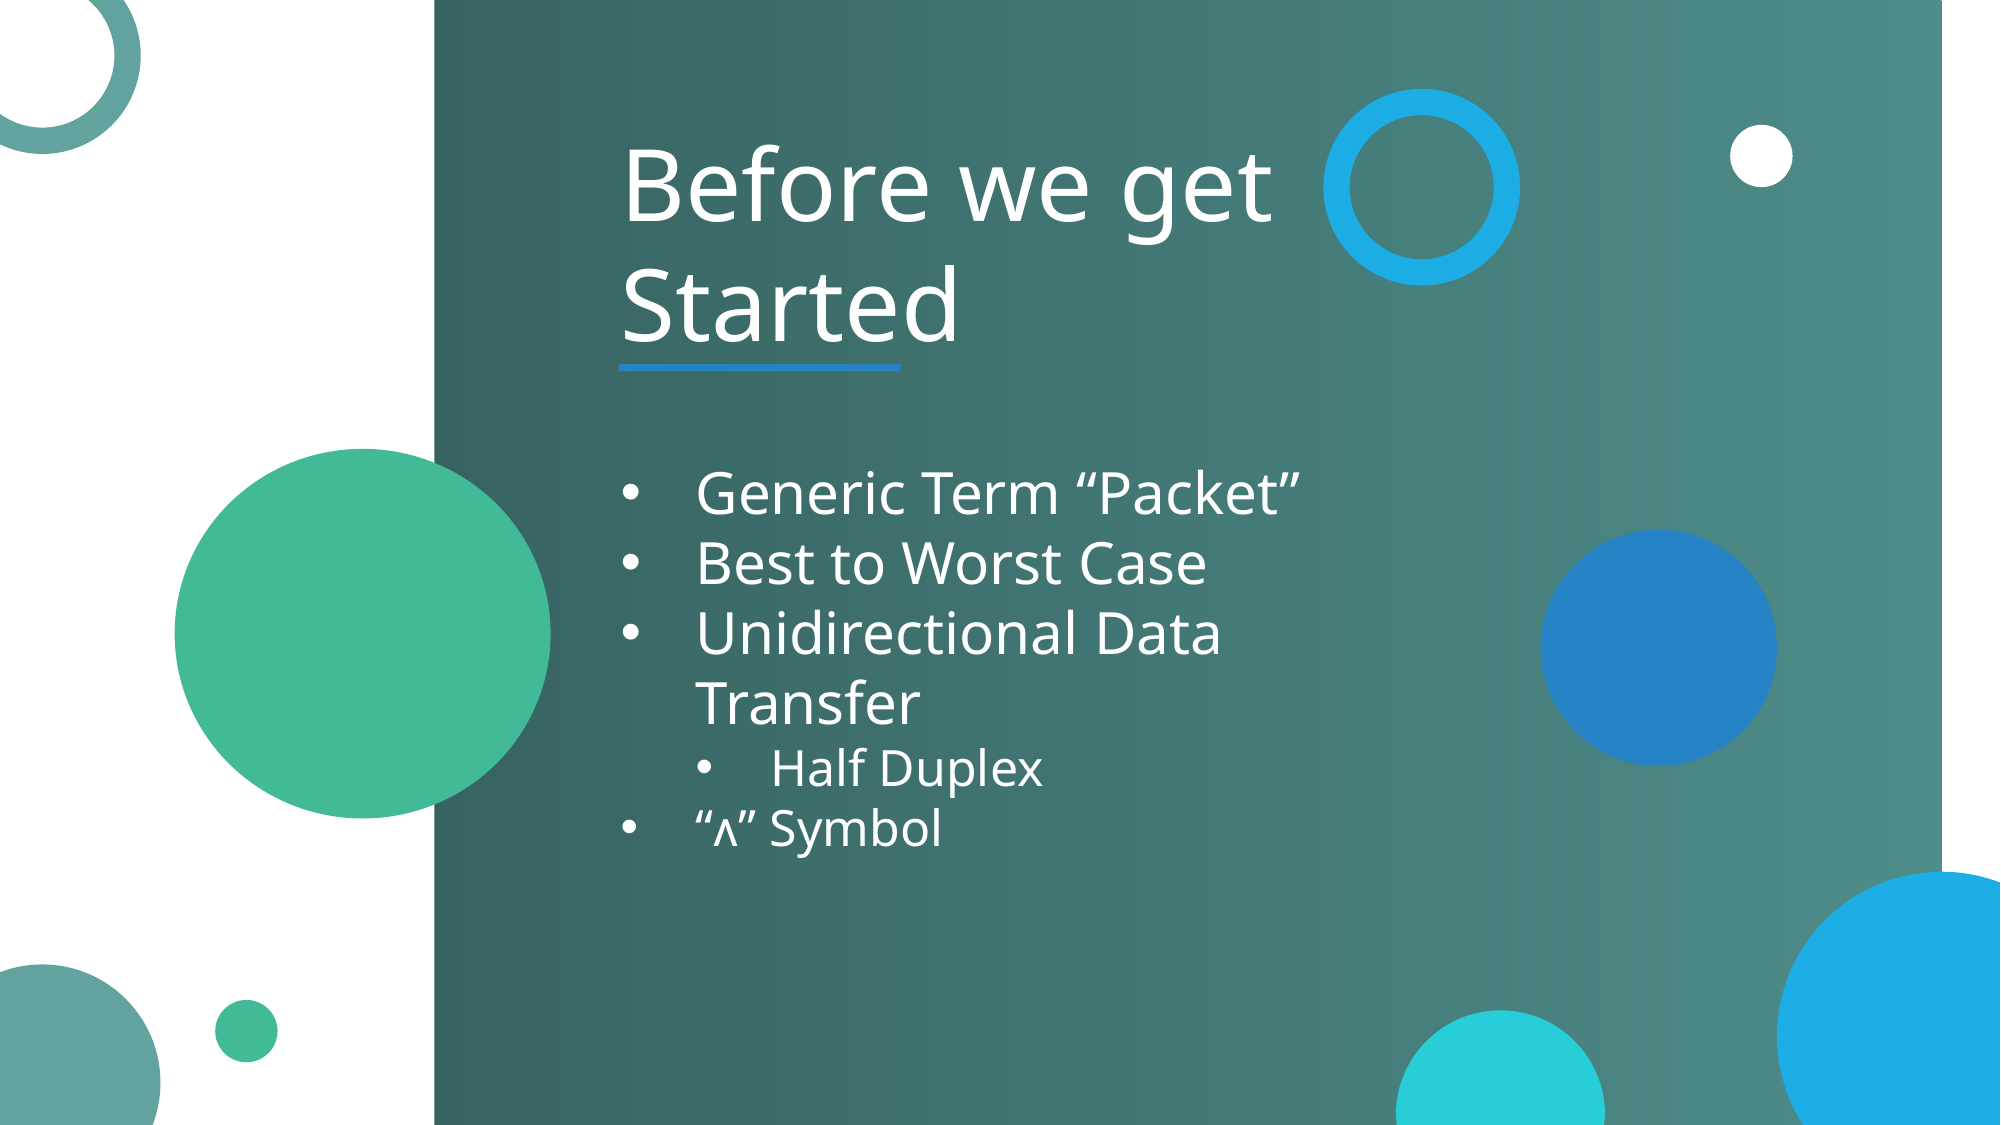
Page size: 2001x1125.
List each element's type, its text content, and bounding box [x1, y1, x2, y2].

text_box Generic Term “Packet” Best to Worst Case Unidirectional Data Transfer Half Duplex “ᴧ” Symbol [605, 448, 1456, 864]
text_box [0, 963, 162, 1125]
text_box Before we get Started [605, 113, 1413, 369]
text_box [1728, 123, 1794, 189]
text_box [0, 0, 143, 156]
text_box [1394, 1009, 1607, 1125]
text_box [213, 998, 279, 1064]
text_box [1539, 528, 1779, 768]
text_box [618, 363, 902, 373]
text_box [1775, 870, 2000, 1125]
text_box [173, 447, 552, 820]
text_box [433, 0, 1943, 1125]
text_box [1355, 87, 1522, 287]
